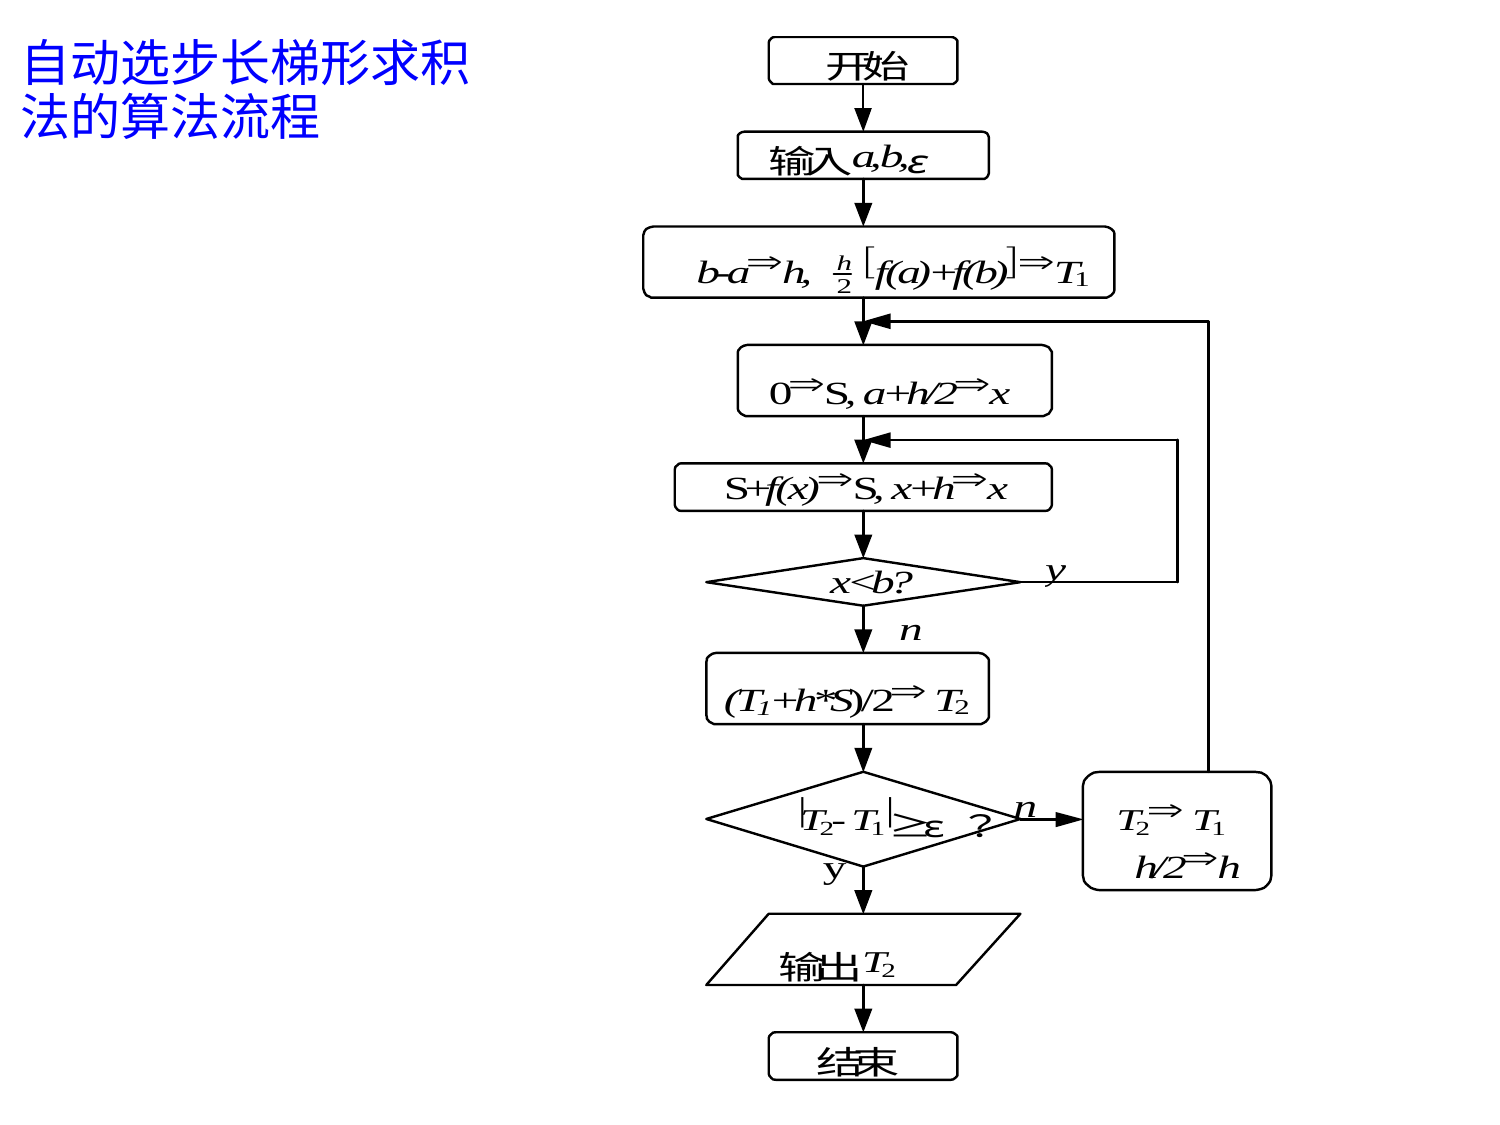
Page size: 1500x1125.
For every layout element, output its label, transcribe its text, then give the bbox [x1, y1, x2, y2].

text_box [549, 36, 1365, 1089]
subtitle 自动选步长梯形求积法的算法流程 [5, 30, 526, 256]
